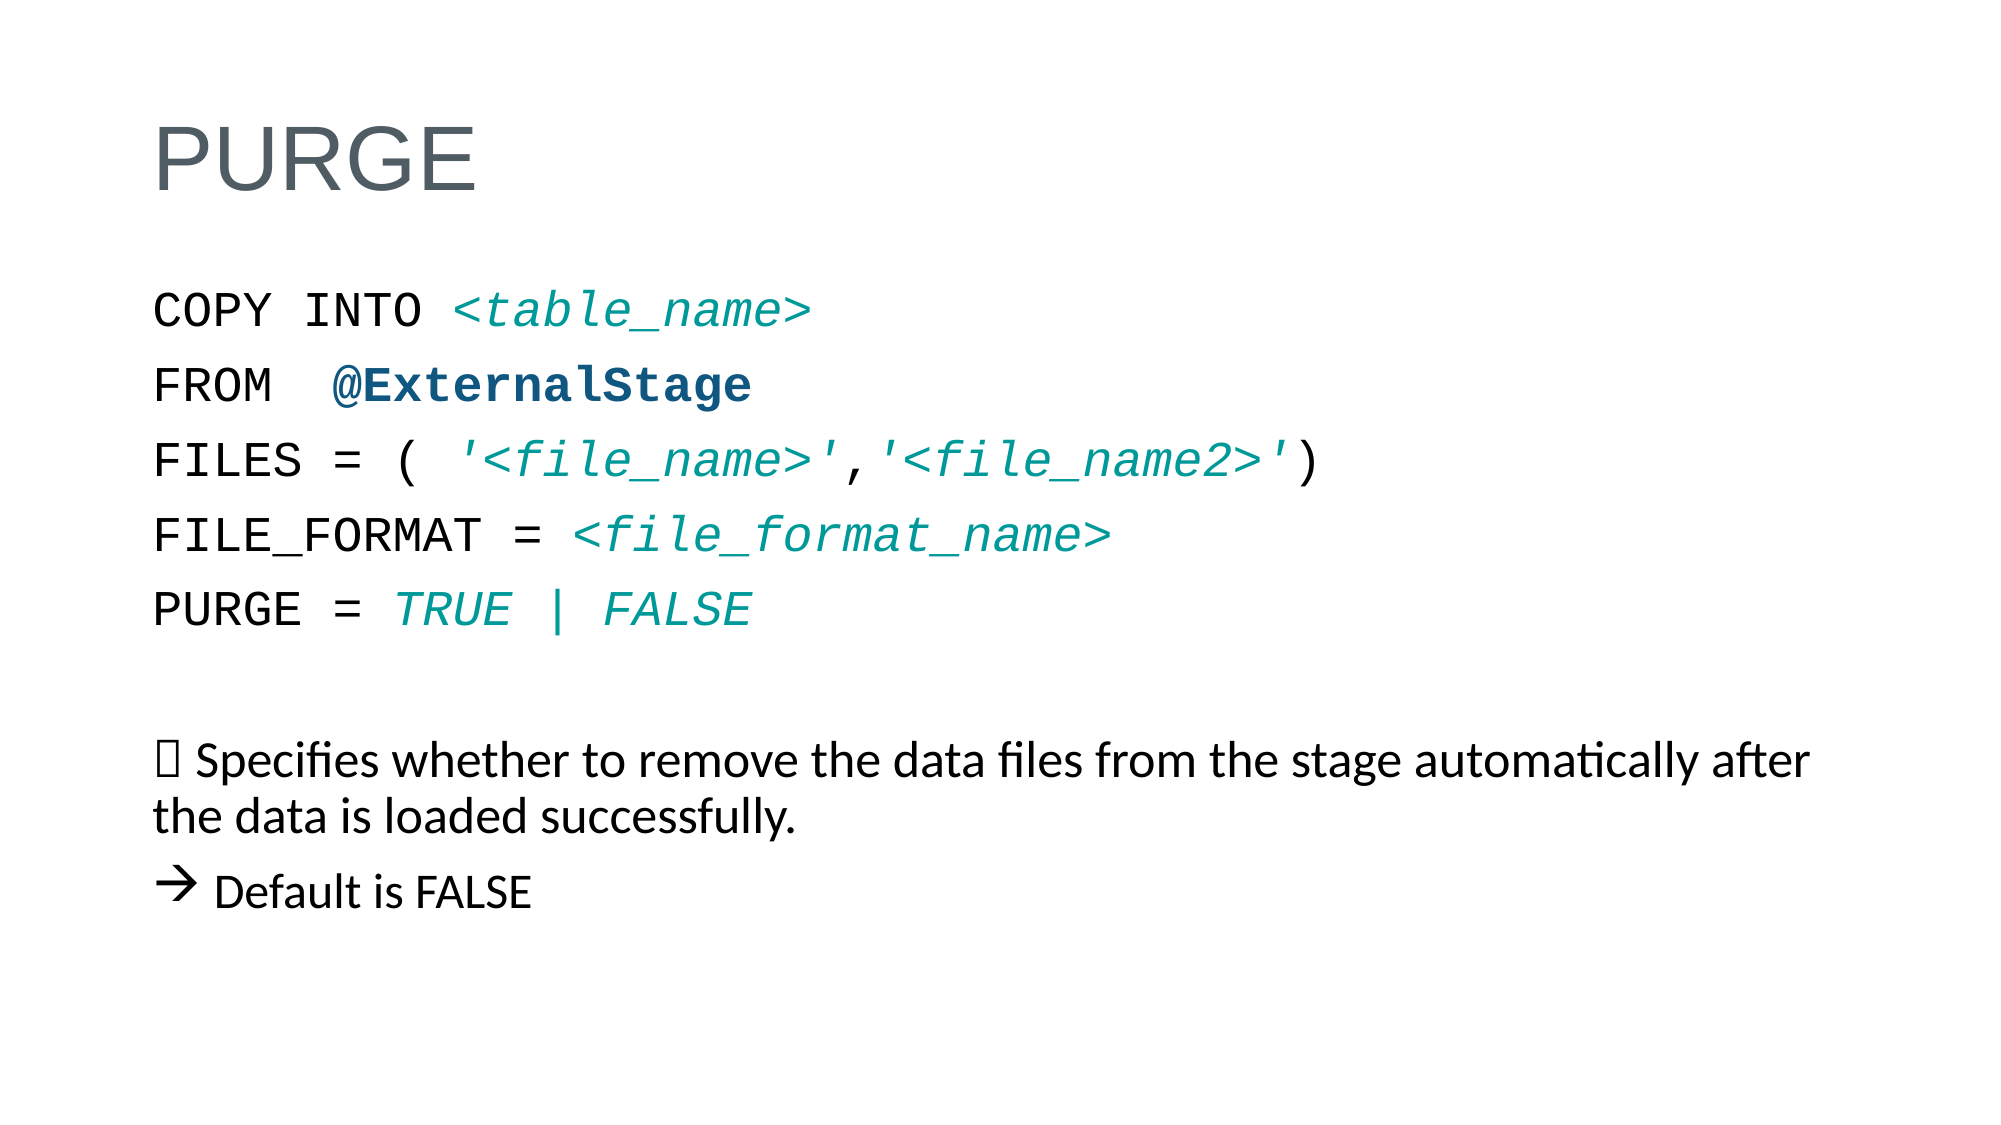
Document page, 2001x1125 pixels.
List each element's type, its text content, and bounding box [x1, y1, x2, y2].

list COPY INTO <table_name> FROM @ExternalStage FILES = ( '<file_name>','<file_name2>') FILE_FORMAT = <file_format_name> PURGE = TRUE | FALSE  Specifies whether to remove the data files from the stage automatically after the data is loaded successfully. Default is FALSE [137, 275, 1863, 990]
title PURGE [137, 80, 1863, 242]
